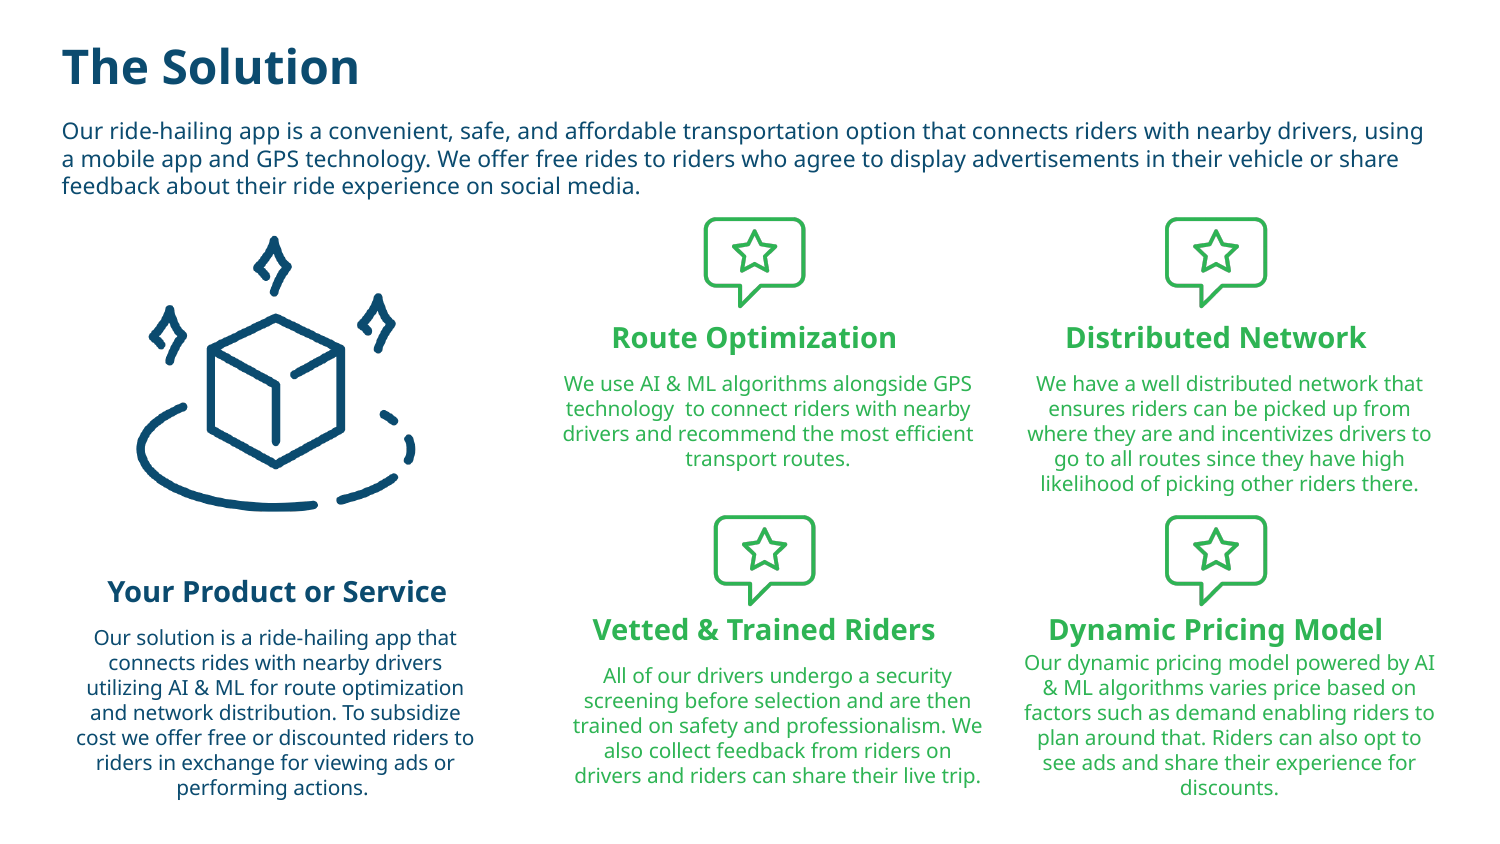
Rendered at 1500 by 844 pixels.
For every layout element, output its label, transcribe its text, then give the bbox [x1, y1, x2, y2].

picture [1152, 497, 1280, 625]
text_box Dynamic Pricing Model [1016, 595, 1416, 634]
text_box We use AI & ML algorithms alongside GPS technology to connect riders with nearby drivers and recommend the most efficient transport routes. [545, 355, 991, 486]
picture [1152, 199, 1280, 327]
picture [700, 497, 828, 625]
text_box Our solution is a ride-hailing app that connects rides with nearby drivers utilizing AI & ML for route optimization and network distribution. To subsidize cost we offer free or discounted riders to riders in exchange for viewing ads or performing actions. [58, 609, 493, 815]
text_box Route Optimization [555, 304, 954, 355]
text_box Distributed Network [999, 304, 1434, 370]
text_box Vetted & Trained Riders [565, 595, 964, 647]
text_box Your Product or Service [82, 558, 472, 609]
text_box Our dynamic pricing model powered by AI & ML algorithms varies price based on factors such as demand enabling riders to plan around that. Riders can also opt to see ads and share their experience for discounts. [1007, 634, 1452, 815]
picture [100, 199, 450, 549]
text_box Our ride-hailing app is a convenient, safe, and affordable transportation option that connects riders with nearby drivers, using a mobile app and GPS technology. We offer free rides to riders who agree to display advertisements in their vehicle or share feedback about their ride experience on social media. [46, 101, 1452, 214]
picture [691, 199, 819, 327]
text_box All of our drivers undergo a security screening before selection and are then trained on safety and professionalism. We also collect feedback from riders on drivers and riders can share their live trip. [555, 647, 1000, 803]
text_box We have a well distributed network that ensures riders can be picked up from where they are and incentivizes drivers to go to all routes since they have high likelihood of picking other riders there. [1007, 355, 1452, 511]
text_box The Solution [46, 21, 1407, 101]
